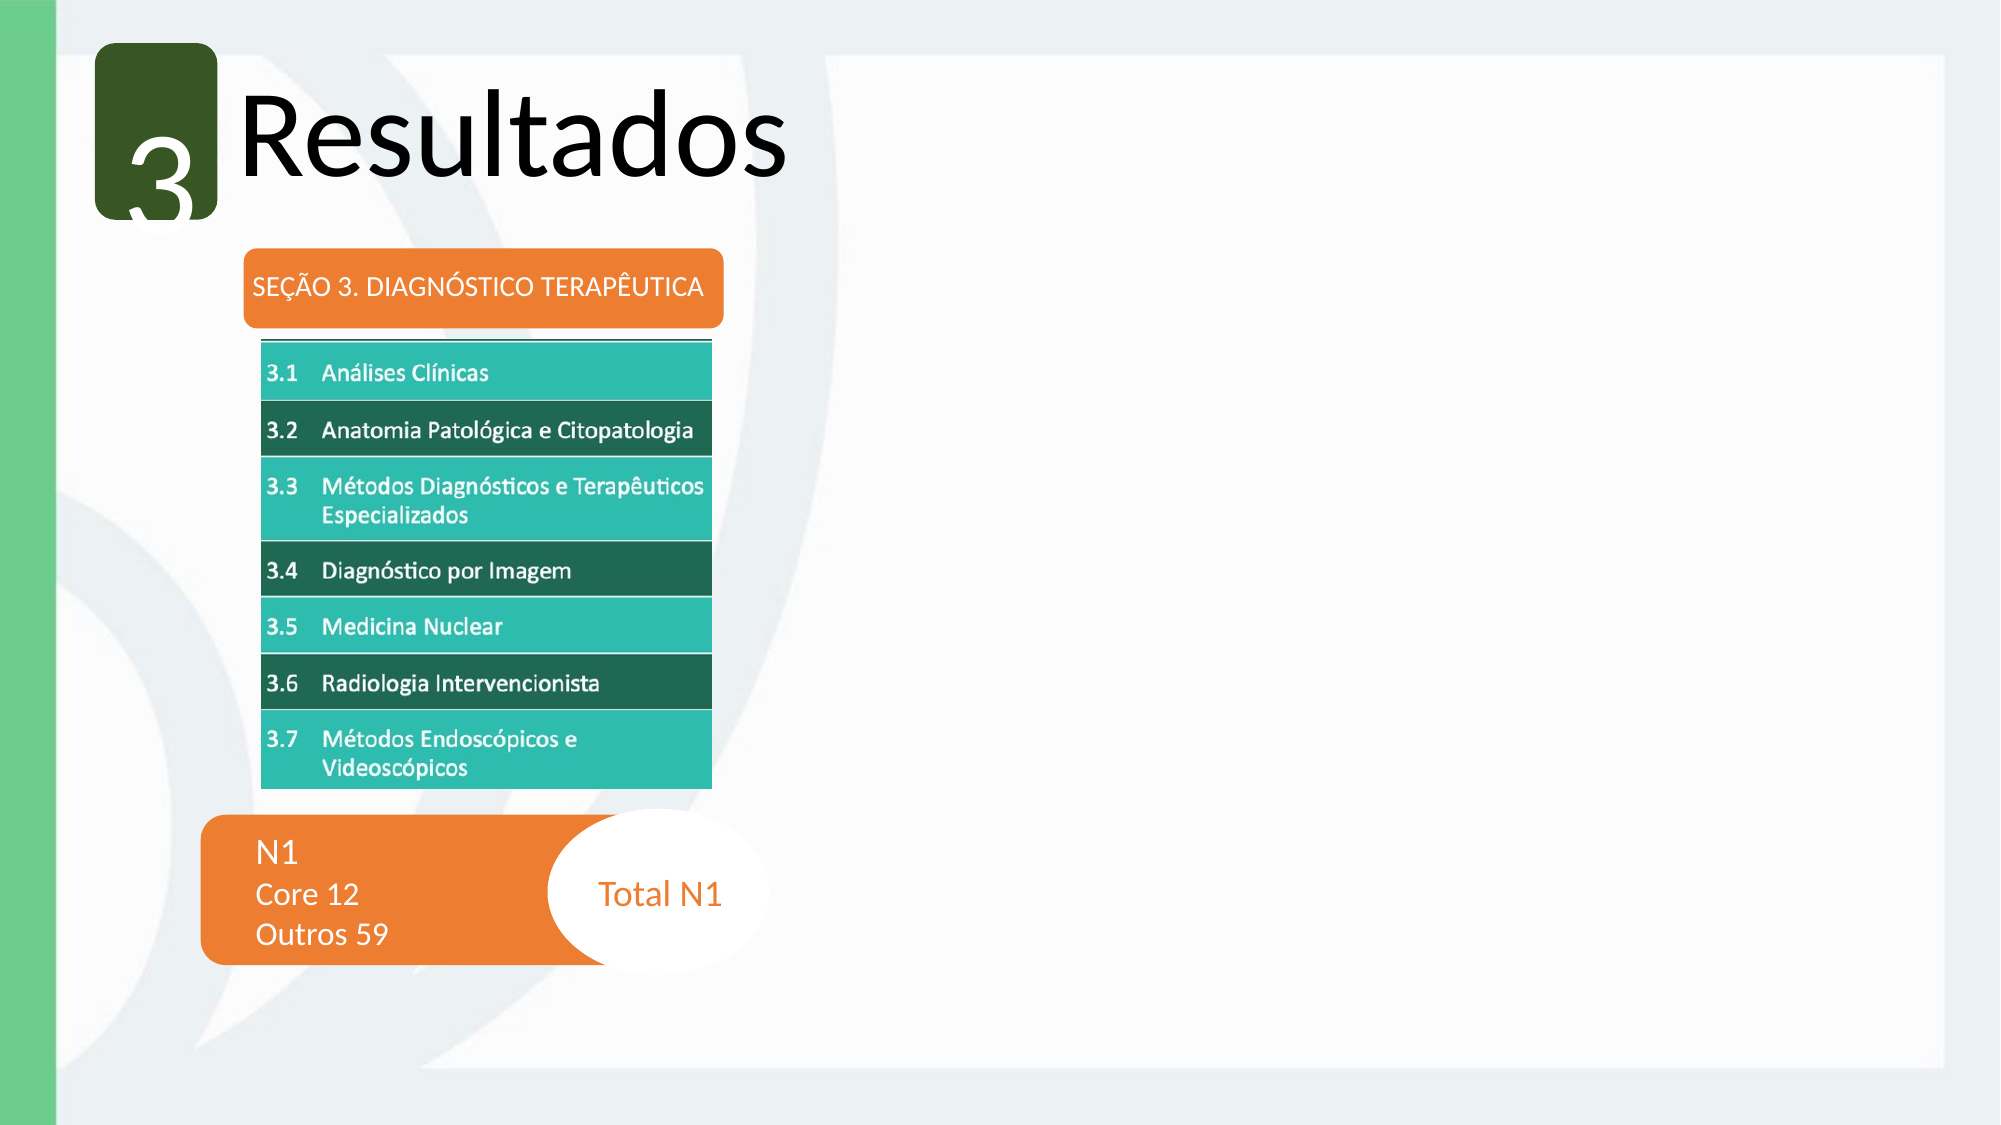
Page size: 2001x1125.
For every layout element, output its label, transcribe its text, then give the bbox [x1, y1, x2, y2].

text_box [94, 42, 297, 275]
text_box [200, 814, 616, 966]
text_box Resultados [298, 43, 1043, 209]
text_box [547, 808, 762, 976]
text_box Total N1 [583, 861, 821, 922]
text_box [229, 248, 728, 357]
picture [0, 0, 2001, 1125]
text_box N1 Core 12 Outros 59 [240, 819, 434, 960]
